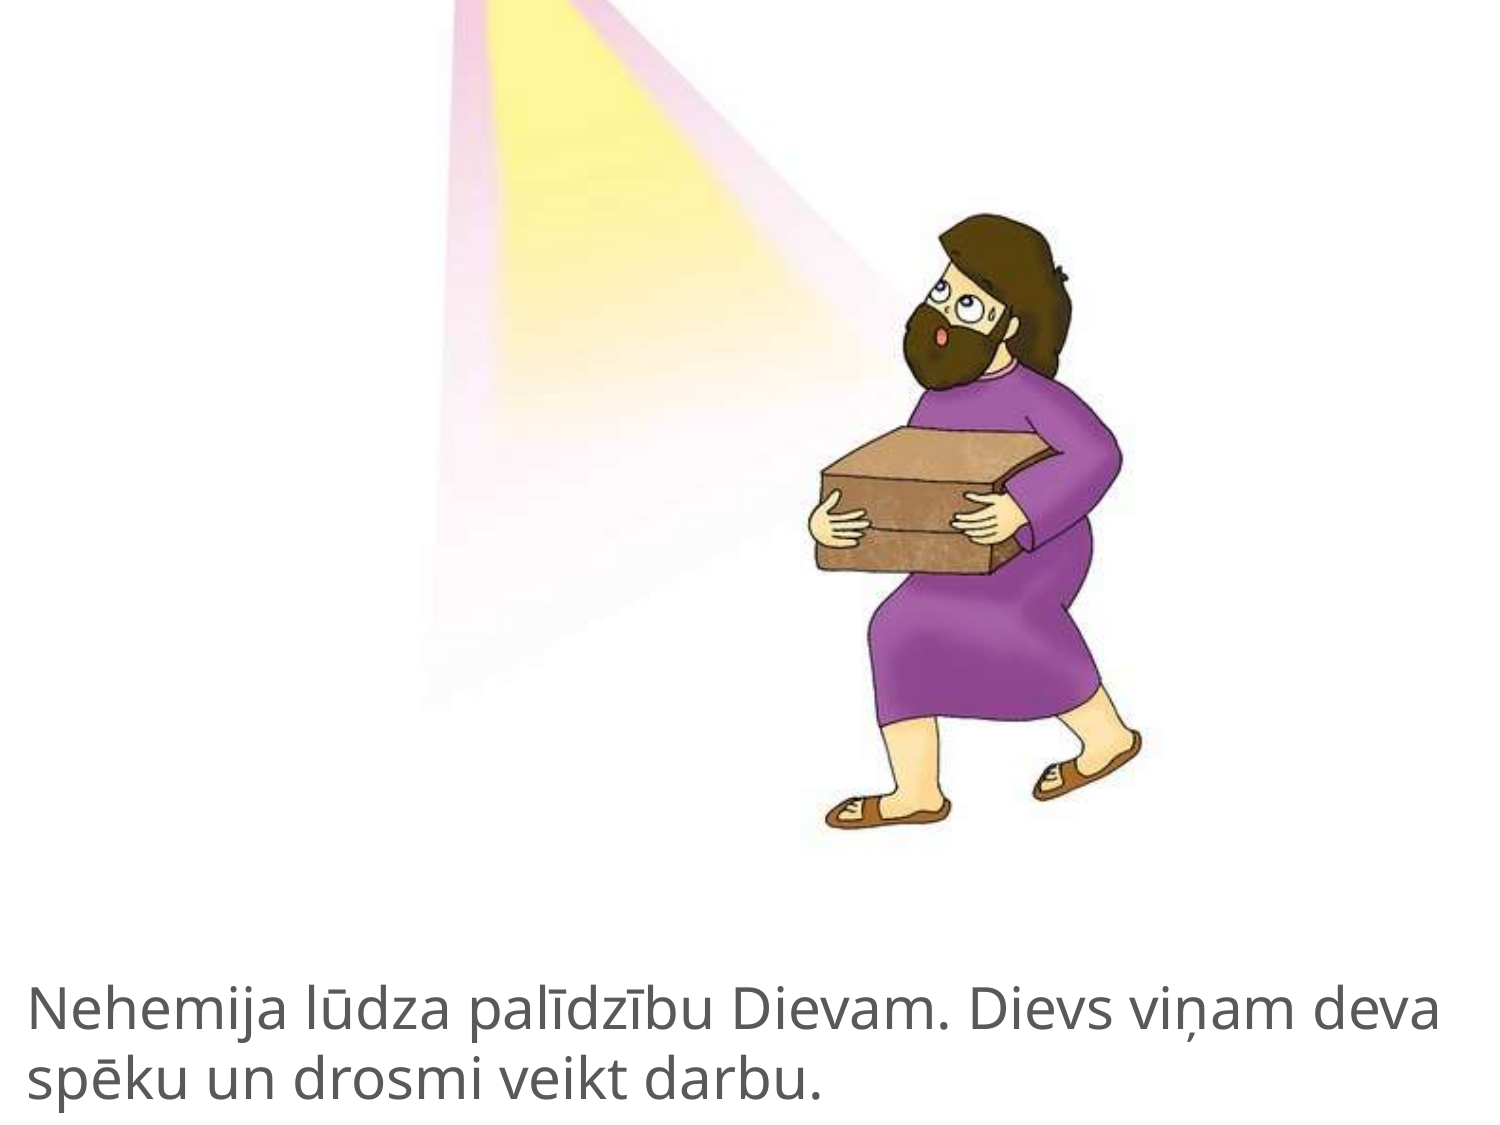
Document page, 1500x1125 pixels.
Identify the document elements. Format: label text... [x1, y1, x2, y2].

picture [134, 0, 1366, 874]
text_box Nehemija lūdza palīdzību Dievam. Dievs viņam deva spēku un drosmi veikt darbu. [11, 964, 1498, 1119]
